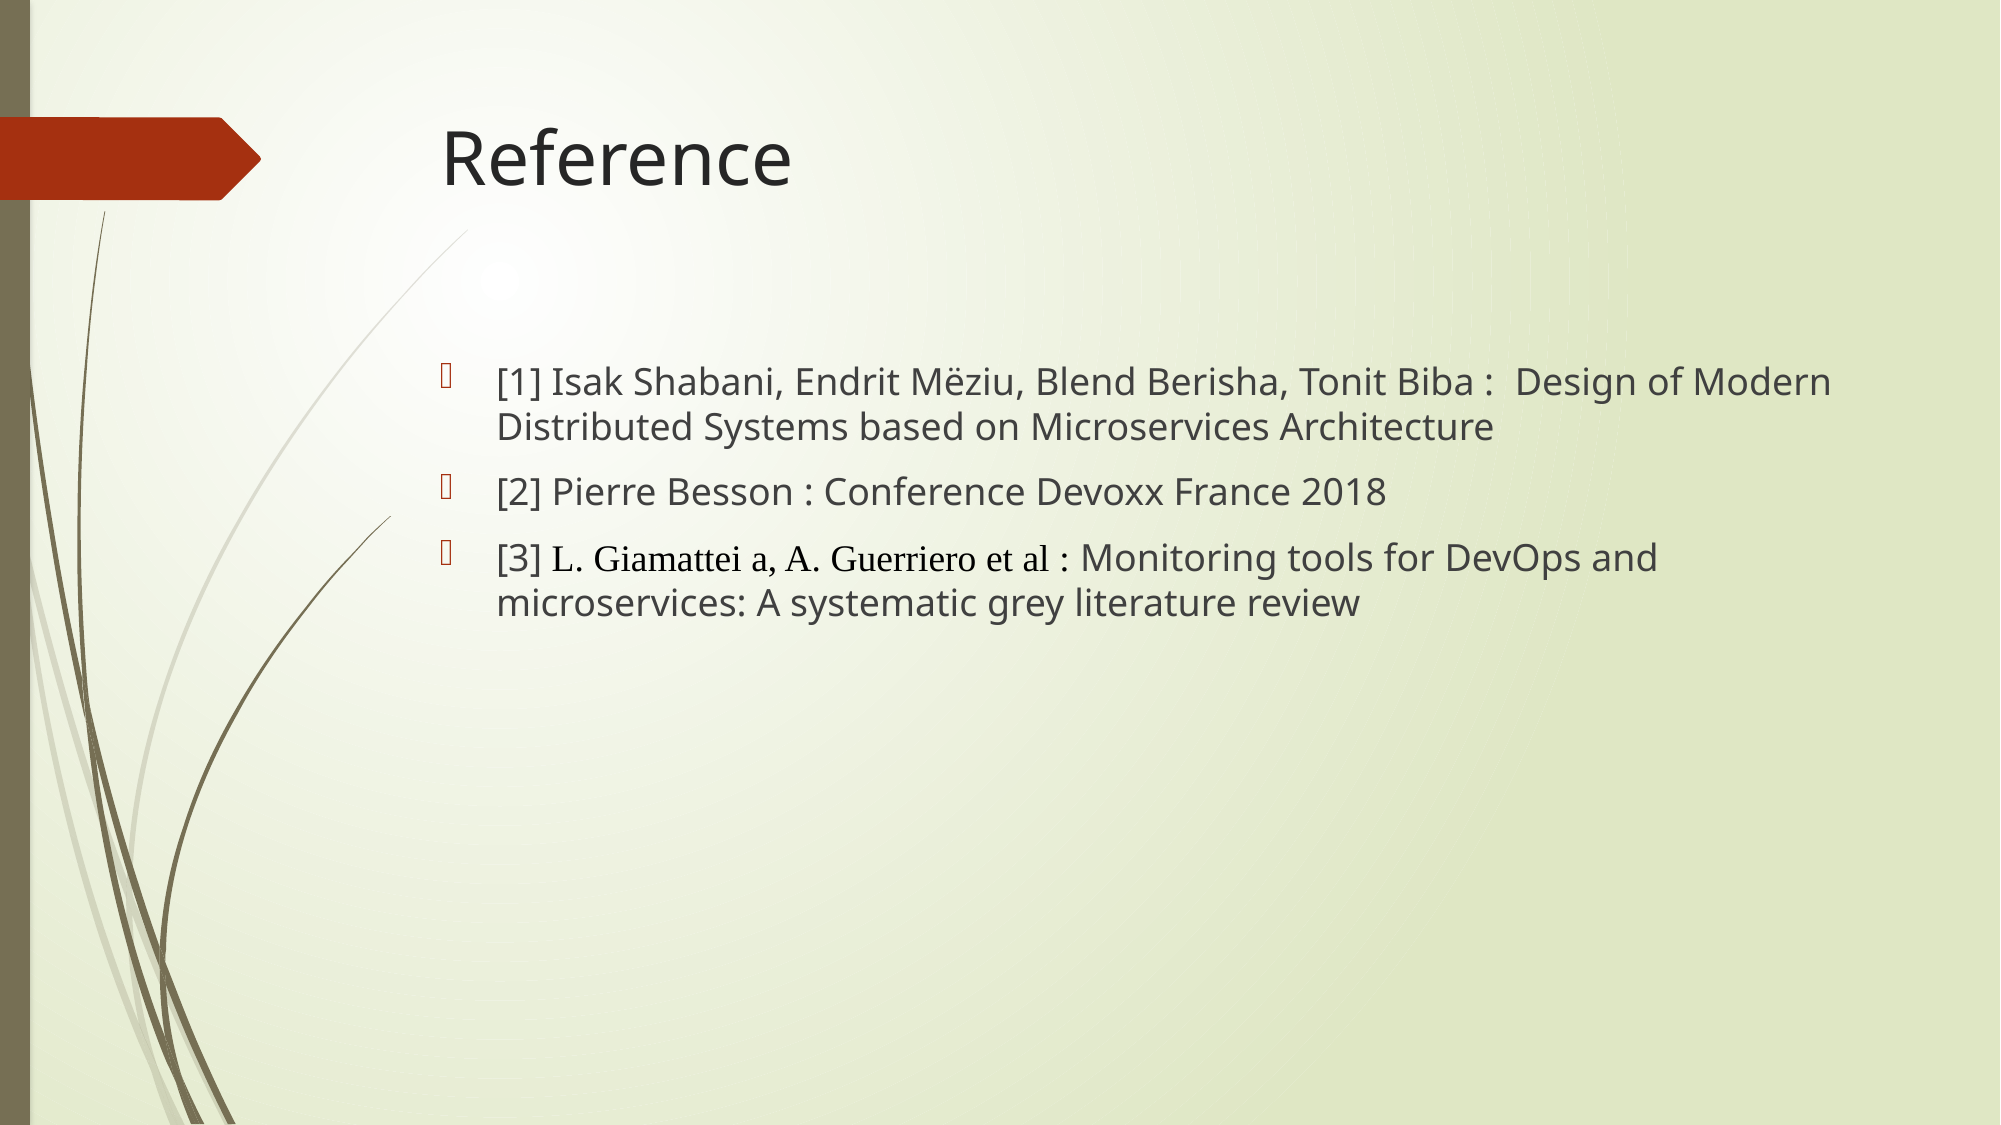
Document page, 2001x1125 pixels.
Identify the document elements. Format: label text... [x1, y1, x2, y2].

title Reference [425, 102, 1888, 313]
list [1] Isak Shabani, Endrit Mëziu, Blend Berisha, Tonit Biba : Design of Modern Distributed Systems based on Microservices Architecture [2] Pierre Besson : Conference Devoxx France 2018 [3] L. Giamattei a, A. Guerriero et al : Monitoring tools for DevOps and microservices: A systematic grey literature review [424, 350, 1888, 970]
